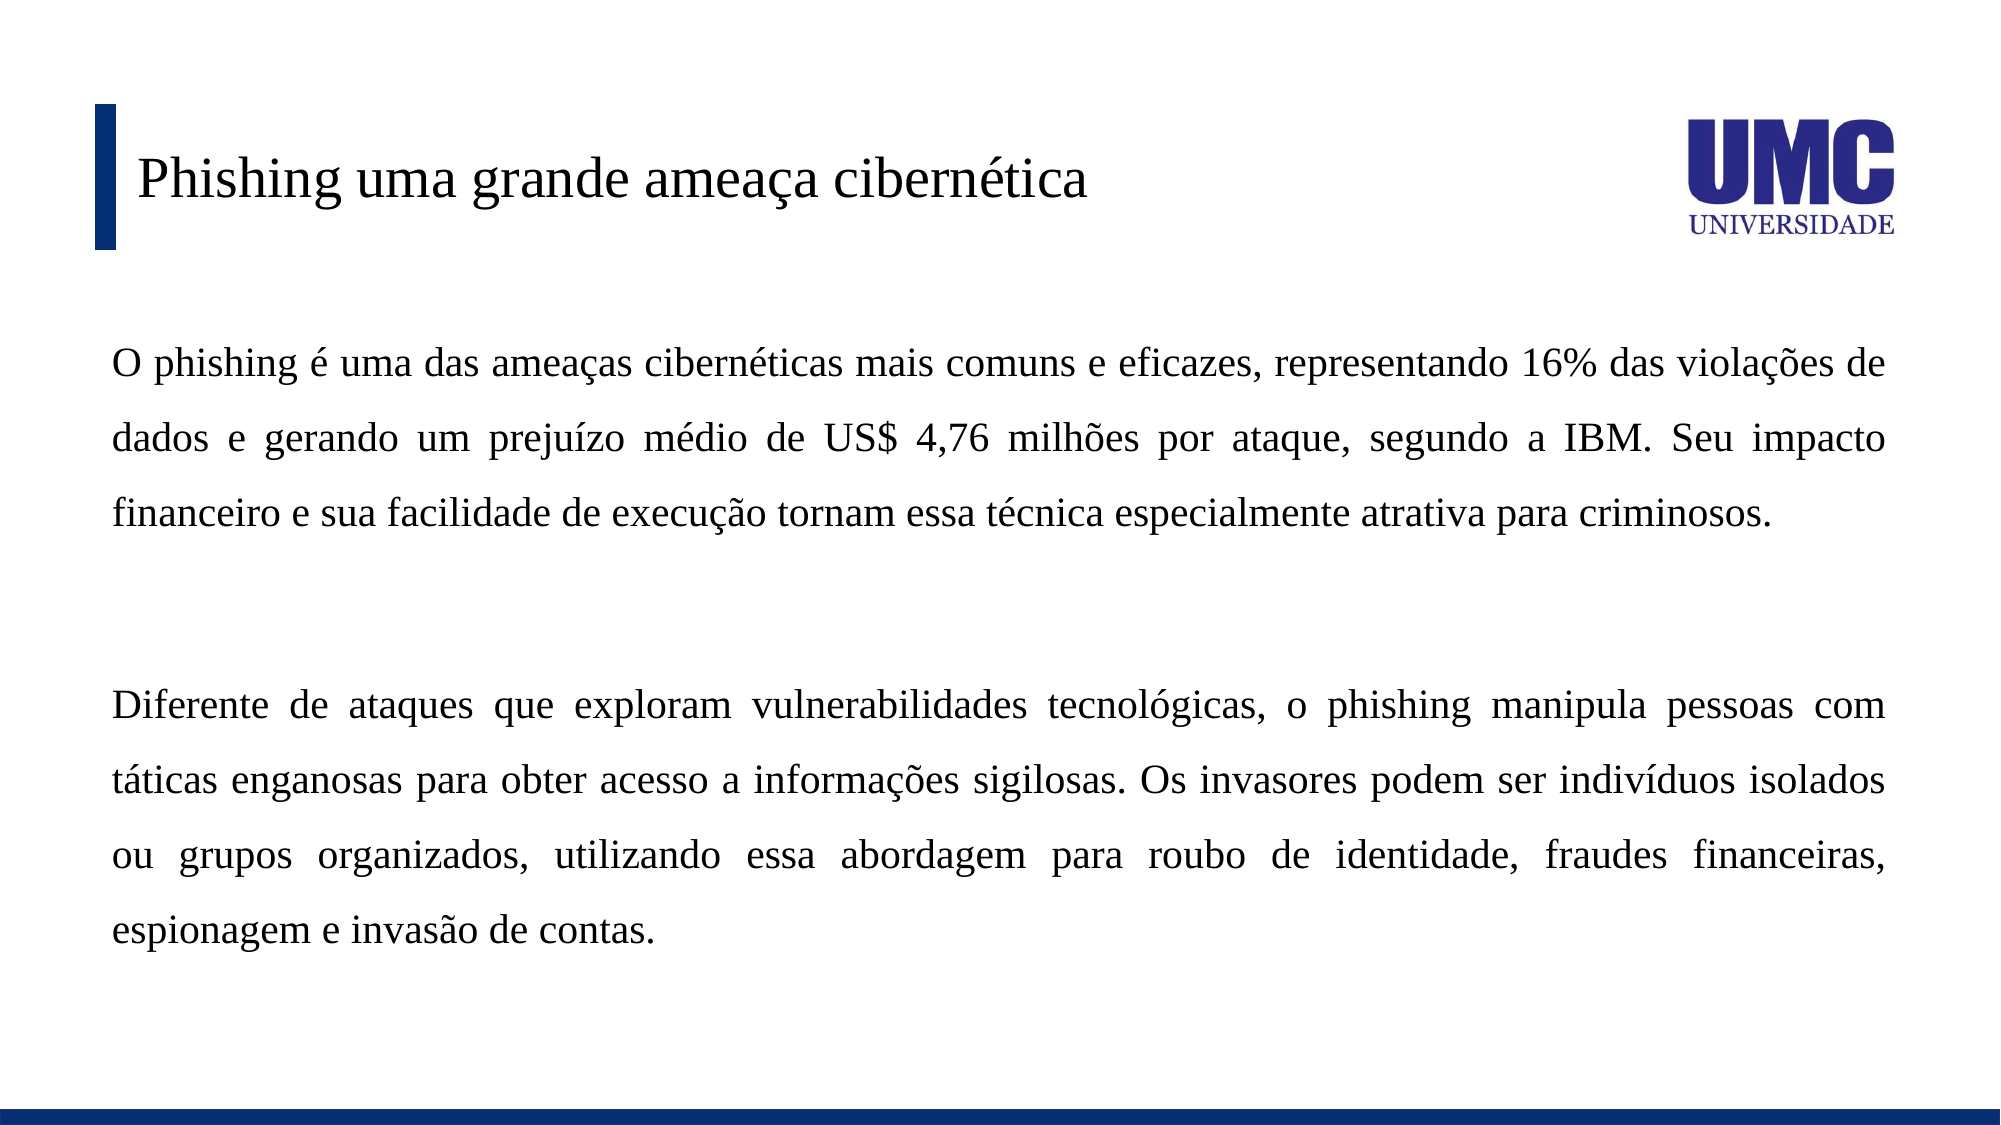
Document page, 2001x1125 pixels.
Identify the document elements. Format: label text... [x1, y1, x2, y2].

picture [95, 104, 116, 250]
title Phishing uma grande ameaça cibernética [122, 140, 1667, 214]
list O phishing é uma das ameaças cibernéticas mais comuns e eficazes, representando 16% das violações de dados e gerando um prejuízo médio de US$ 4,76 milhões por ataque, segundo a IBM. Seu impacto financeiro e sua facilidade de execução tornam essa técnica especialmente atrativa para criminosos. Diferente de ataques que exploram vulnerabilidades tecnológicas, o phishing manipula pessoas com táticas enganosas para obter acesso a informações sigilosas. Os invasores podem ser indivíduos isolados ou grupos organizados, utilizando essa abordagem para roubo de identidade, fraudes financeiras, espionagem e invasão de contas. [97, 302, 1903, 1017]
picture [1686, 117, 1896, 237]
picture [1, 1110, 1999, 1124]
